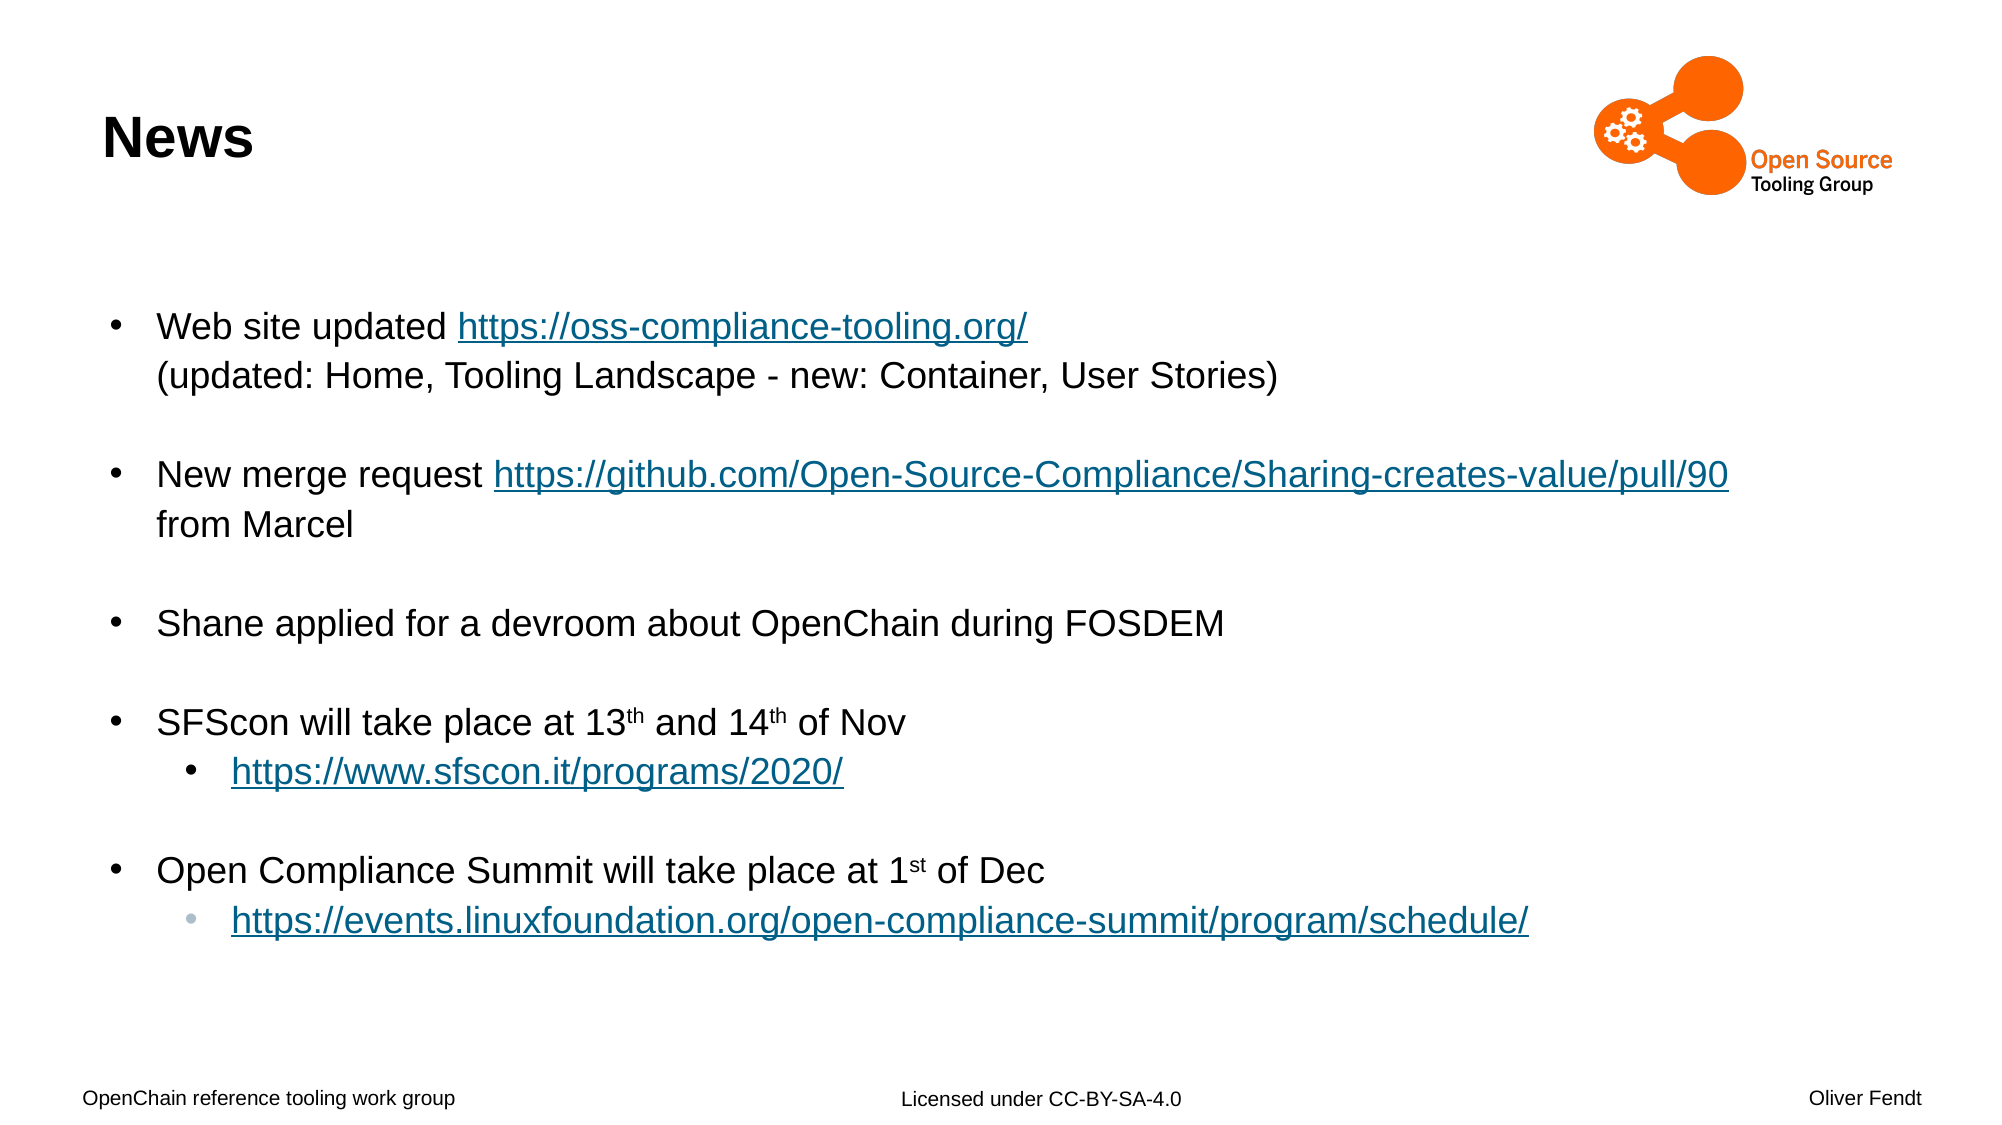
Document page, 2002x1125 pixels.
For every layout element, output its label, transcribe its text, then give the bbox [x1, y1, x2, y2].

title News [0, 0, 2001, 209]
text_box Web site updated https://oss-compliance-tooling.org/ (updated: Home, Tooling Landscape - new: Container, User Stories) New merge request https://github.com/Open-Source-Compliance/Sharing-creates-value/pull/90 from Marcel Shane applied for a devroom about OpenChain during FOSDEM SFScon will take place at 13th and 14th of Nov https://www.sfscon.it/programs/2020/ Open Compliance Summit will take place at 1st of Dec https://events.linuxfoundation.org/open-compliance-summit/program/schedule/ [109, 252, 1860, 991]
